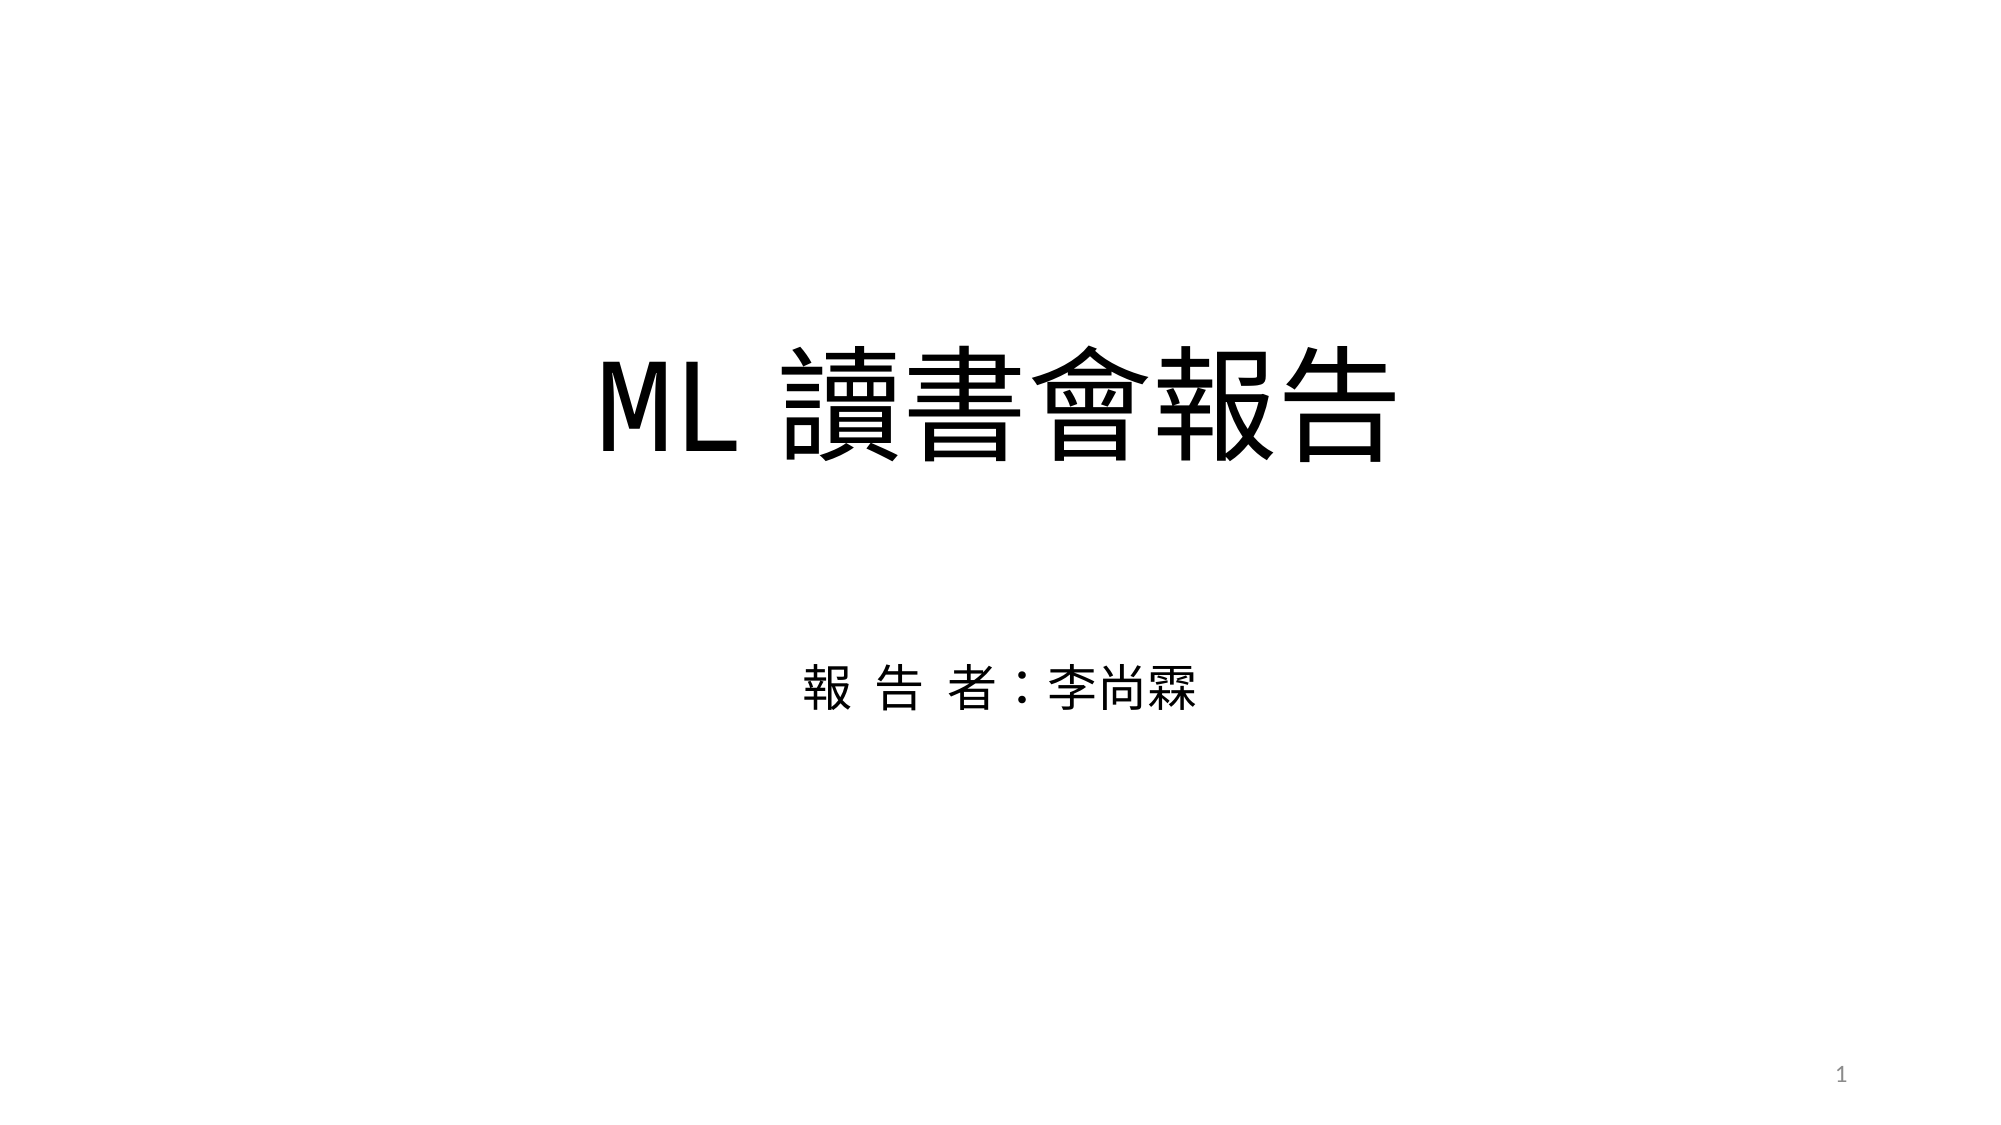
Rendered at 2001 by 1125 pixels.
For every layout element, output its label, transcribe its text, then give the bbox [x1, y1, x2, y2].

slide_number 1 [1412, 1042, 1863, 1103]
subtitle 報 告 者：李尚霖 [249, 656, 1750, 863]
title ML讀書會報告 [249, 184, 1750, 576]
